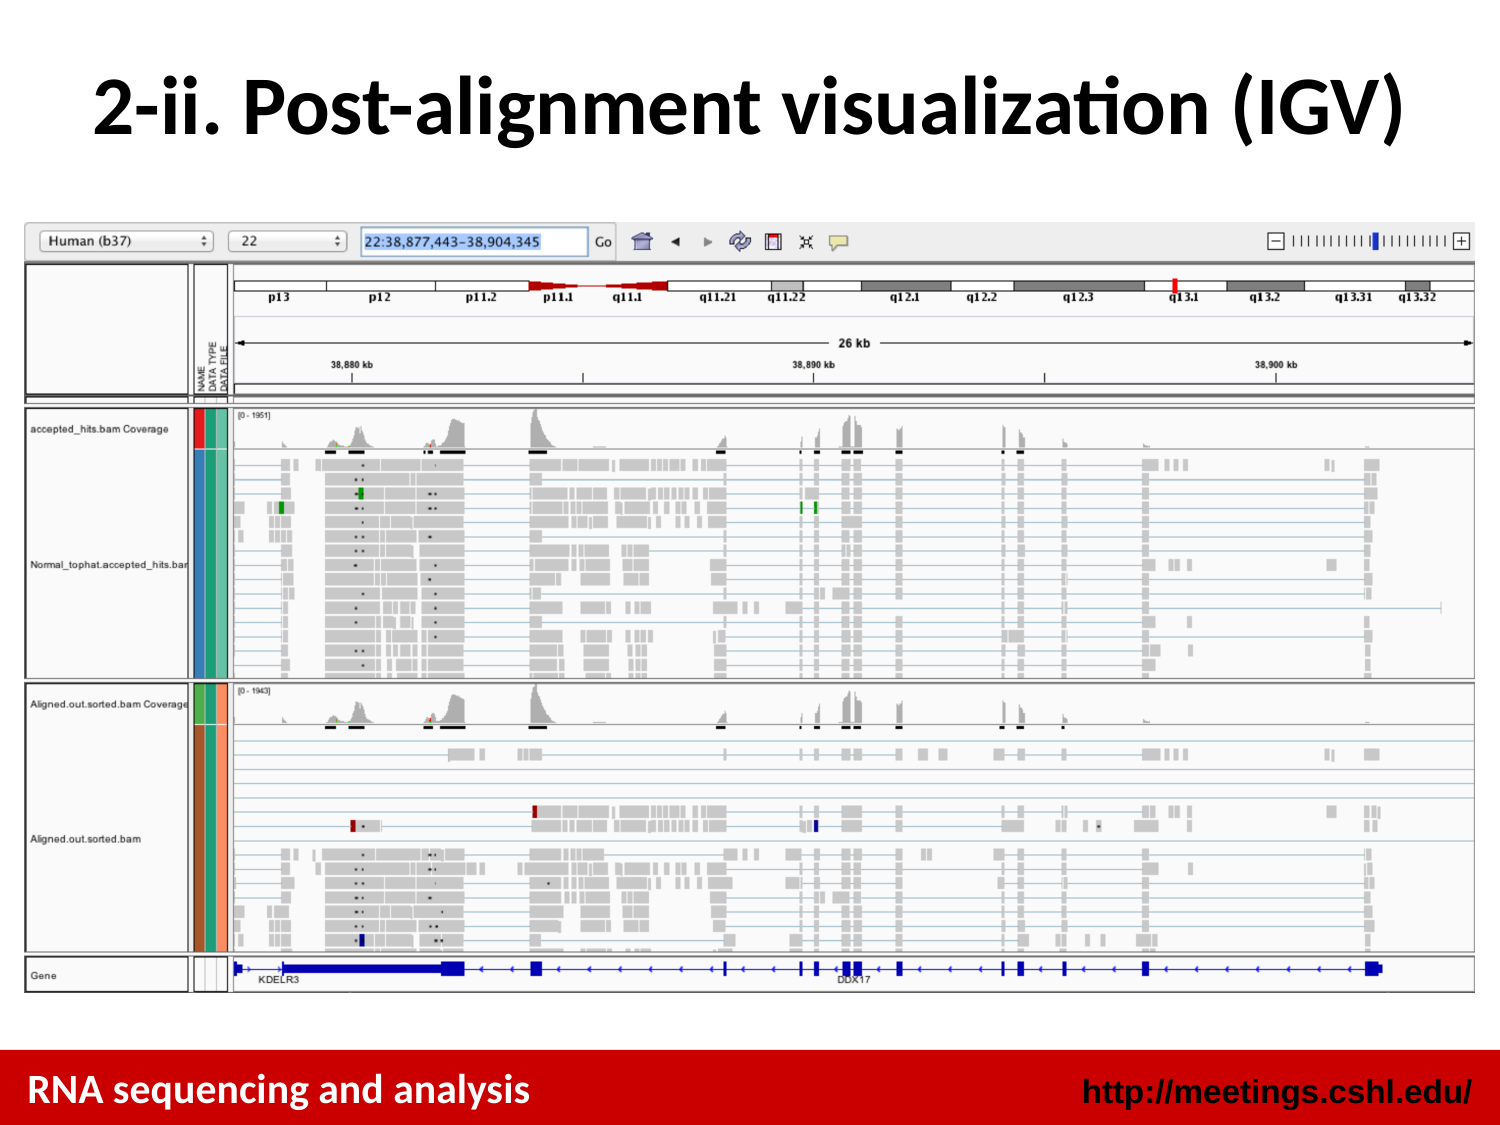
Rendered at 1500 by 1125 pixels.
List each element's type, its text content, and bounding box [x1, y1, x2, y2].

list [24, 219, 1476, 996]
title 2-ii. Post-alignment visualization (IGV) [24, 7, 1475, 195]
